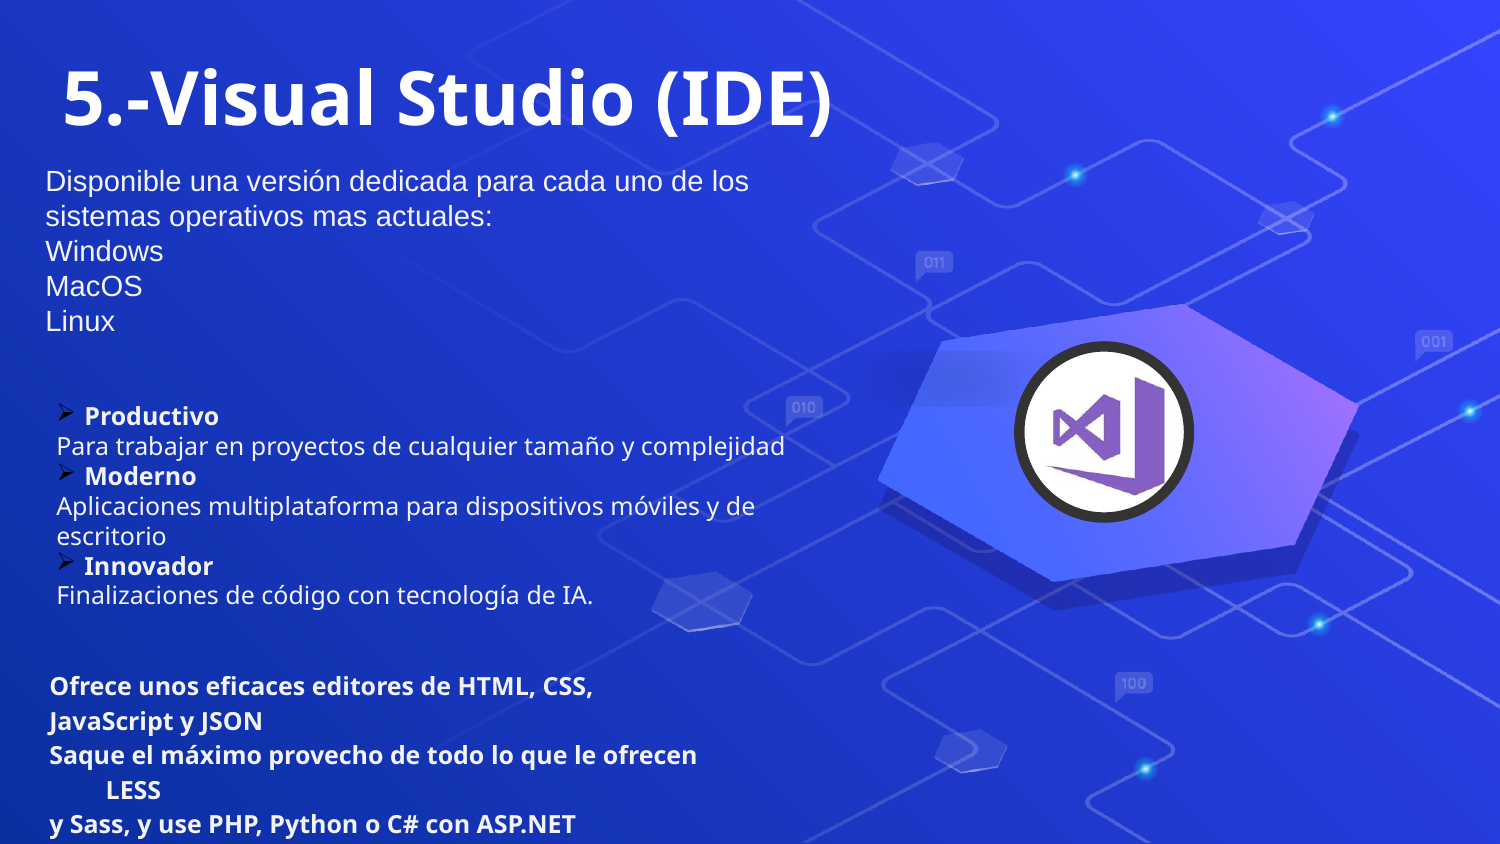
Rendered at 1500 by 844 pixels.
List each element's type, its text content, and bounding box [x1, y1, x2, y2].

text_box Disponible una versión dedicada para cada uno de los sistemas operativos mas actuales: Windows MacOS Linux [30, 154, 866, 345]
title 5.-Visual Studio (IDE) [62, 43, 866, 141]
subtitle Ofrece unos eficaces editores de HTML, CSS, JavaScript y JSON Saque el máximo provecho de todo lo que le ofrecen LESS y Sass, y use PHP, Python o C# con ASP.NET [30, 666, 735, 837]
picture [0, 0, 1500, 844]
text_box Productivo Para trabajar en proyectos de cualquier tamaño y complejidad Moderno Aplicaciones multiplataforma para dispositivos móviles y de escritorio Innovador Finalizaciones de código con tecnología de IA. [41, 392, 858, 618]
